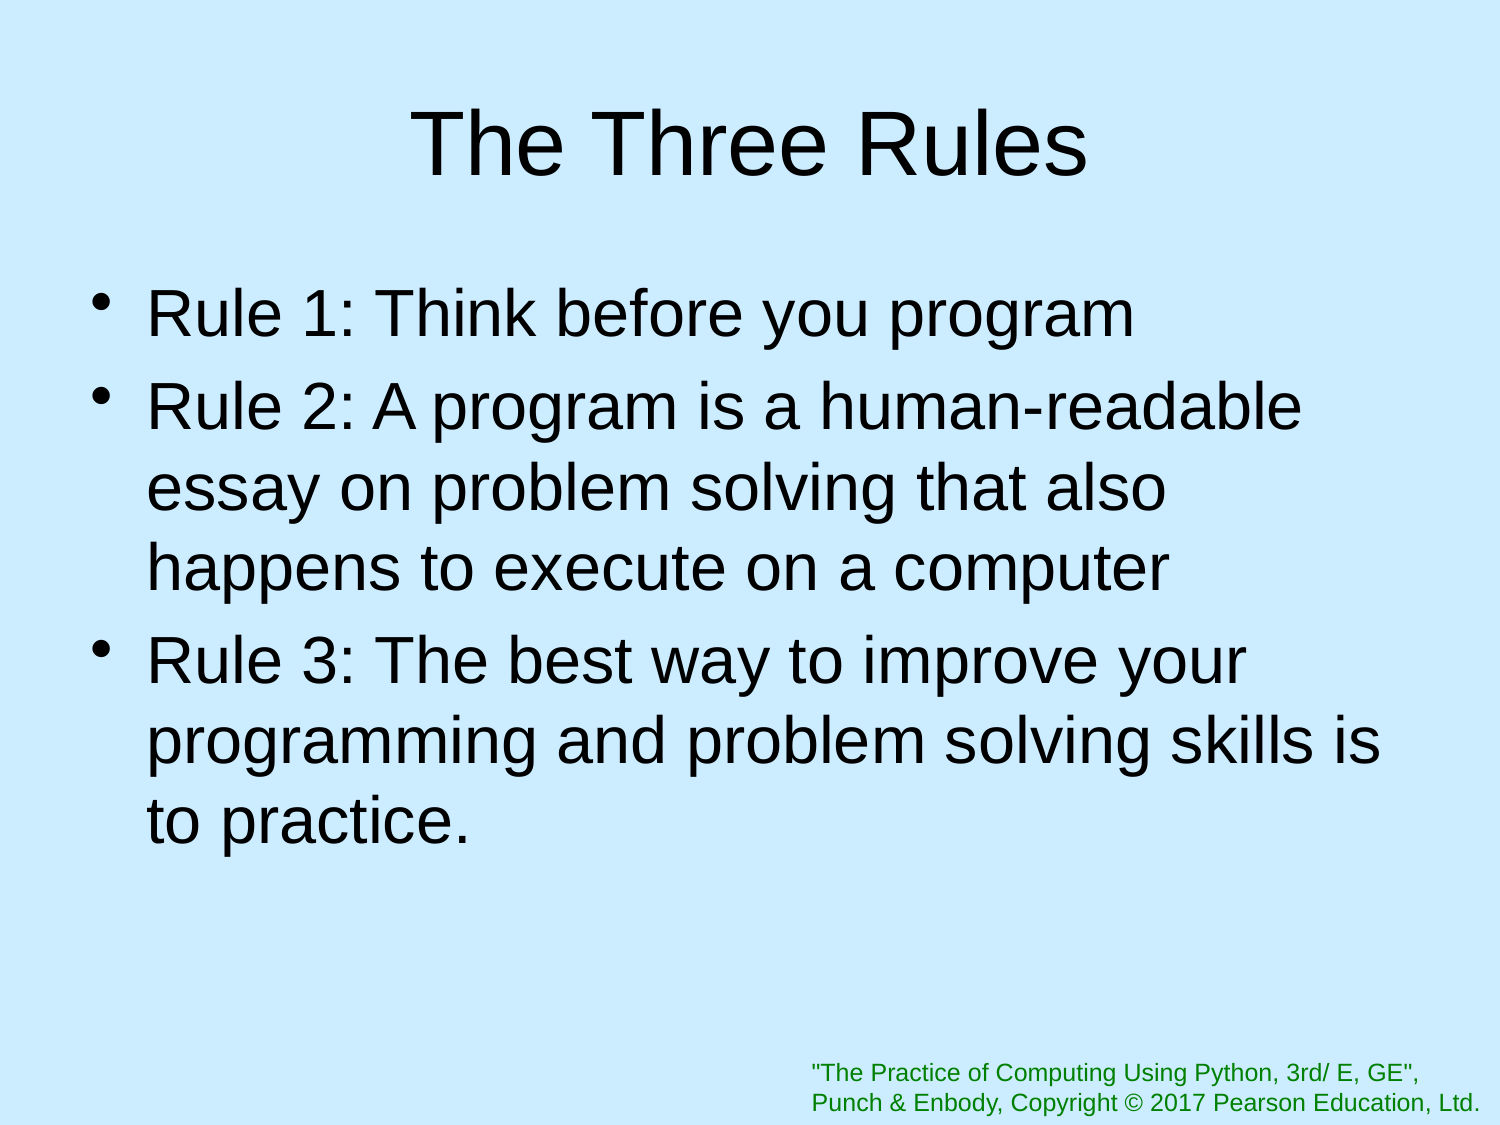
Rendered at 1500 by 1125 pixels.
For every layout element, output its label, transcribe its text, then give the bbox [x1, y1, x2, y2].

list Rule 1: Think before you program Rule 2: A program is a human-readable essay on problem solving that also happens to execute on a computer Rule 3: The best way to improve your programming and problem solving skills is to practice. [75, 262, 1425, 1005]
title The Three Rules [75, 45, 1425, 233]
